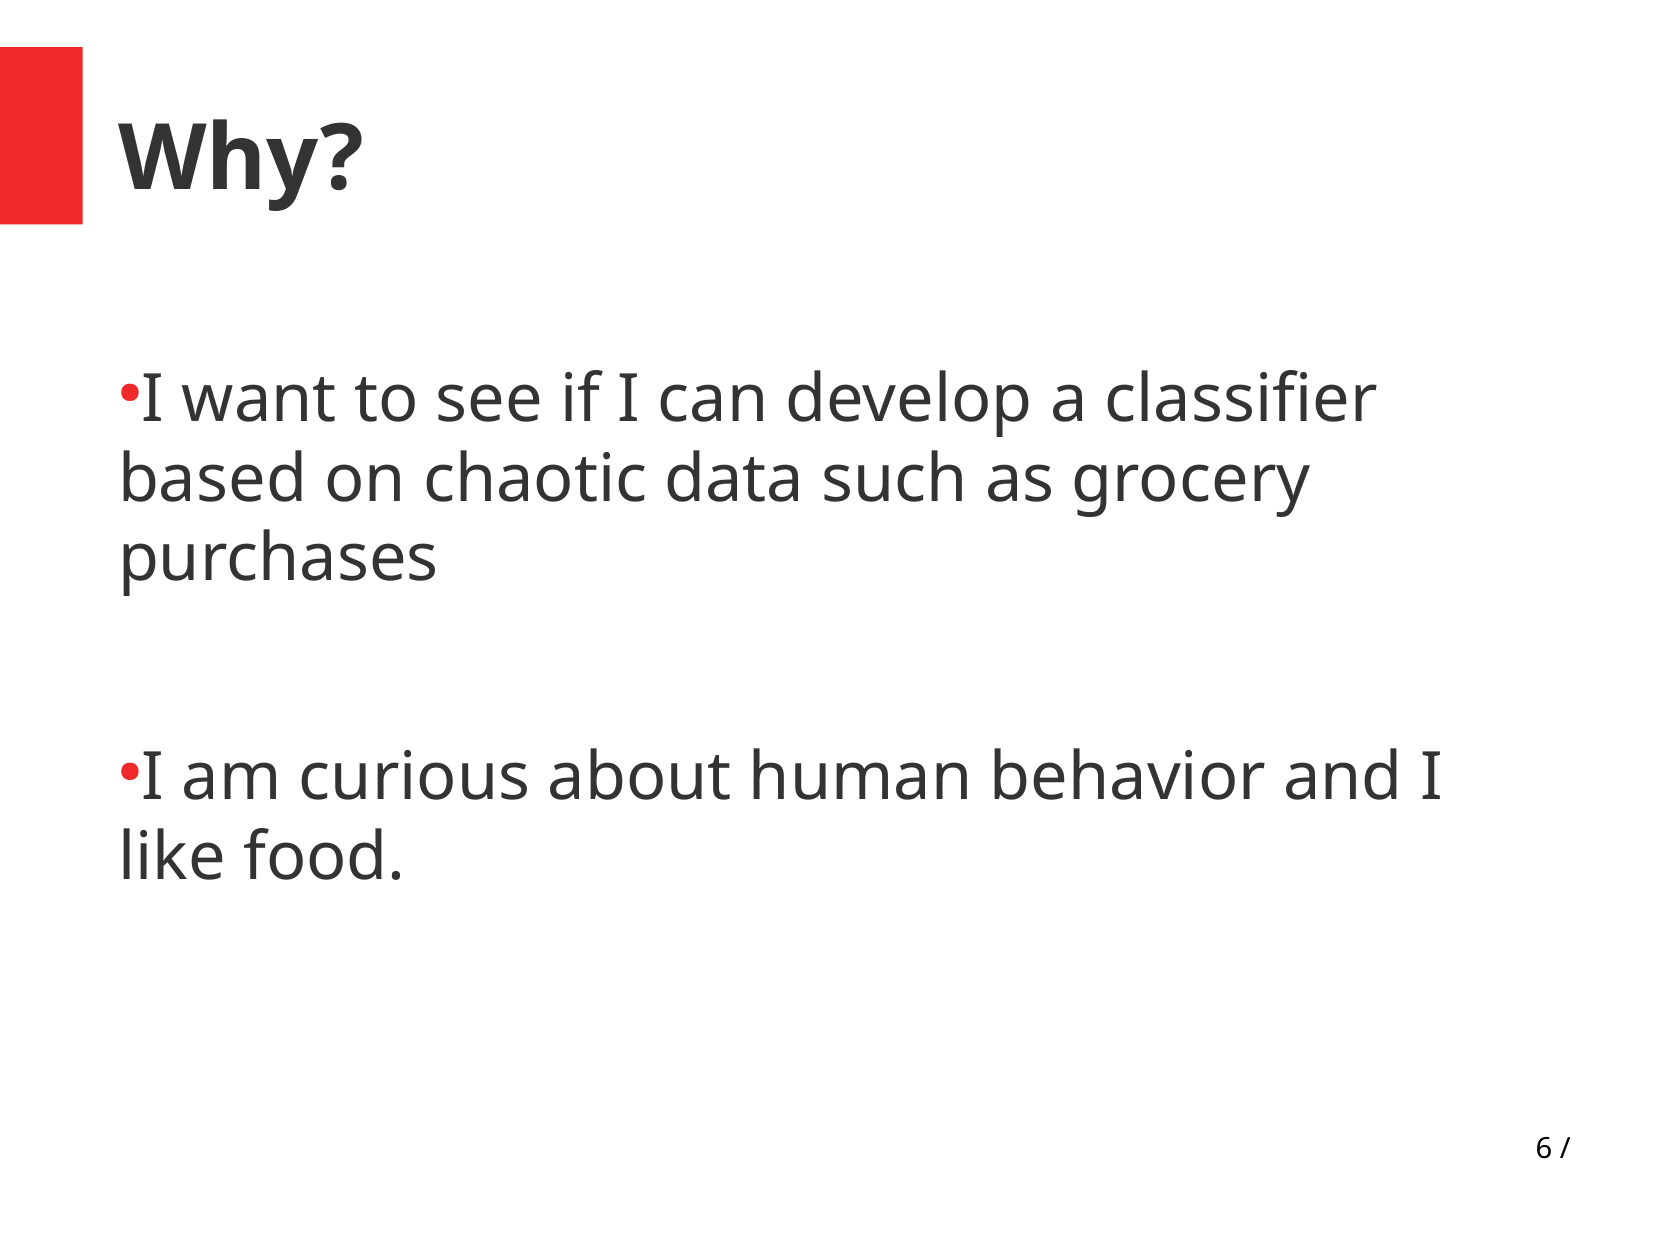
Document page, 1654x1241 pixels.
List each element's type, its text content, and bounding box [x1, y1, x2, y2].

title Why? [118, 49, 1571, 257]
list I want to see if I can develop a classifier based on chaotic data such as grocery purchases I am curious about human behavior and I like food. [118, 354, 1536, 1074]
slide_number 6 / [1185, 1129, 1571, 1216]
